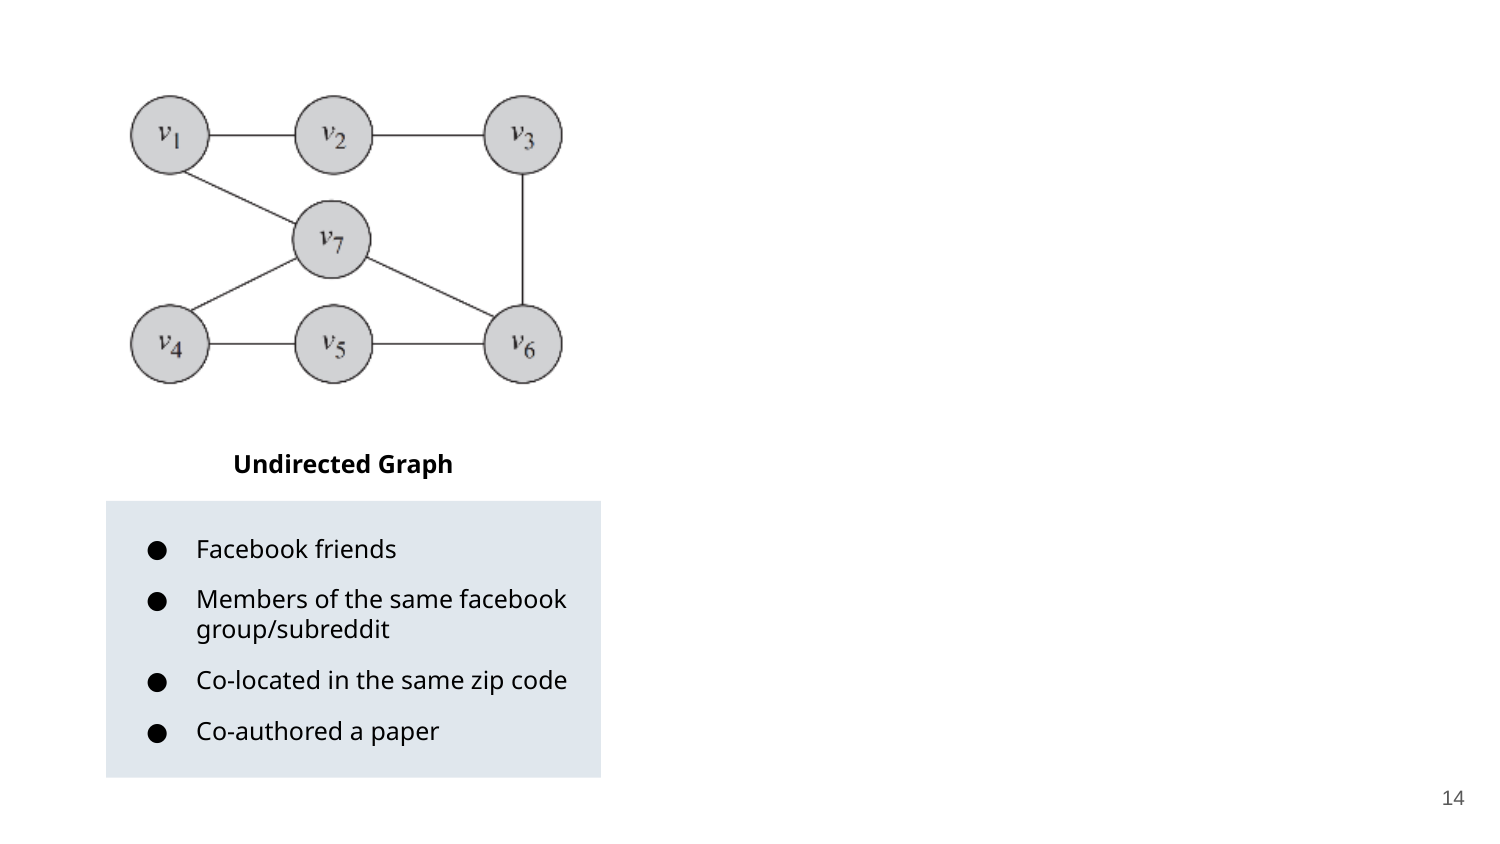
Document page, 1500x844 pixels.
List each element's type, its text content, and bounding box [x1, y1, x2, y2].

text_box Facebook friends Members of the same facebook group/subreddit Co-located in the same zip code Co-authored a paper [106, 500, 601, 778]
picture [120, 83, 580, 403]
text_box Undirected Graph [198, 436, 489, 491]
slide_number 14 [1389, 764, 1480, 830]
